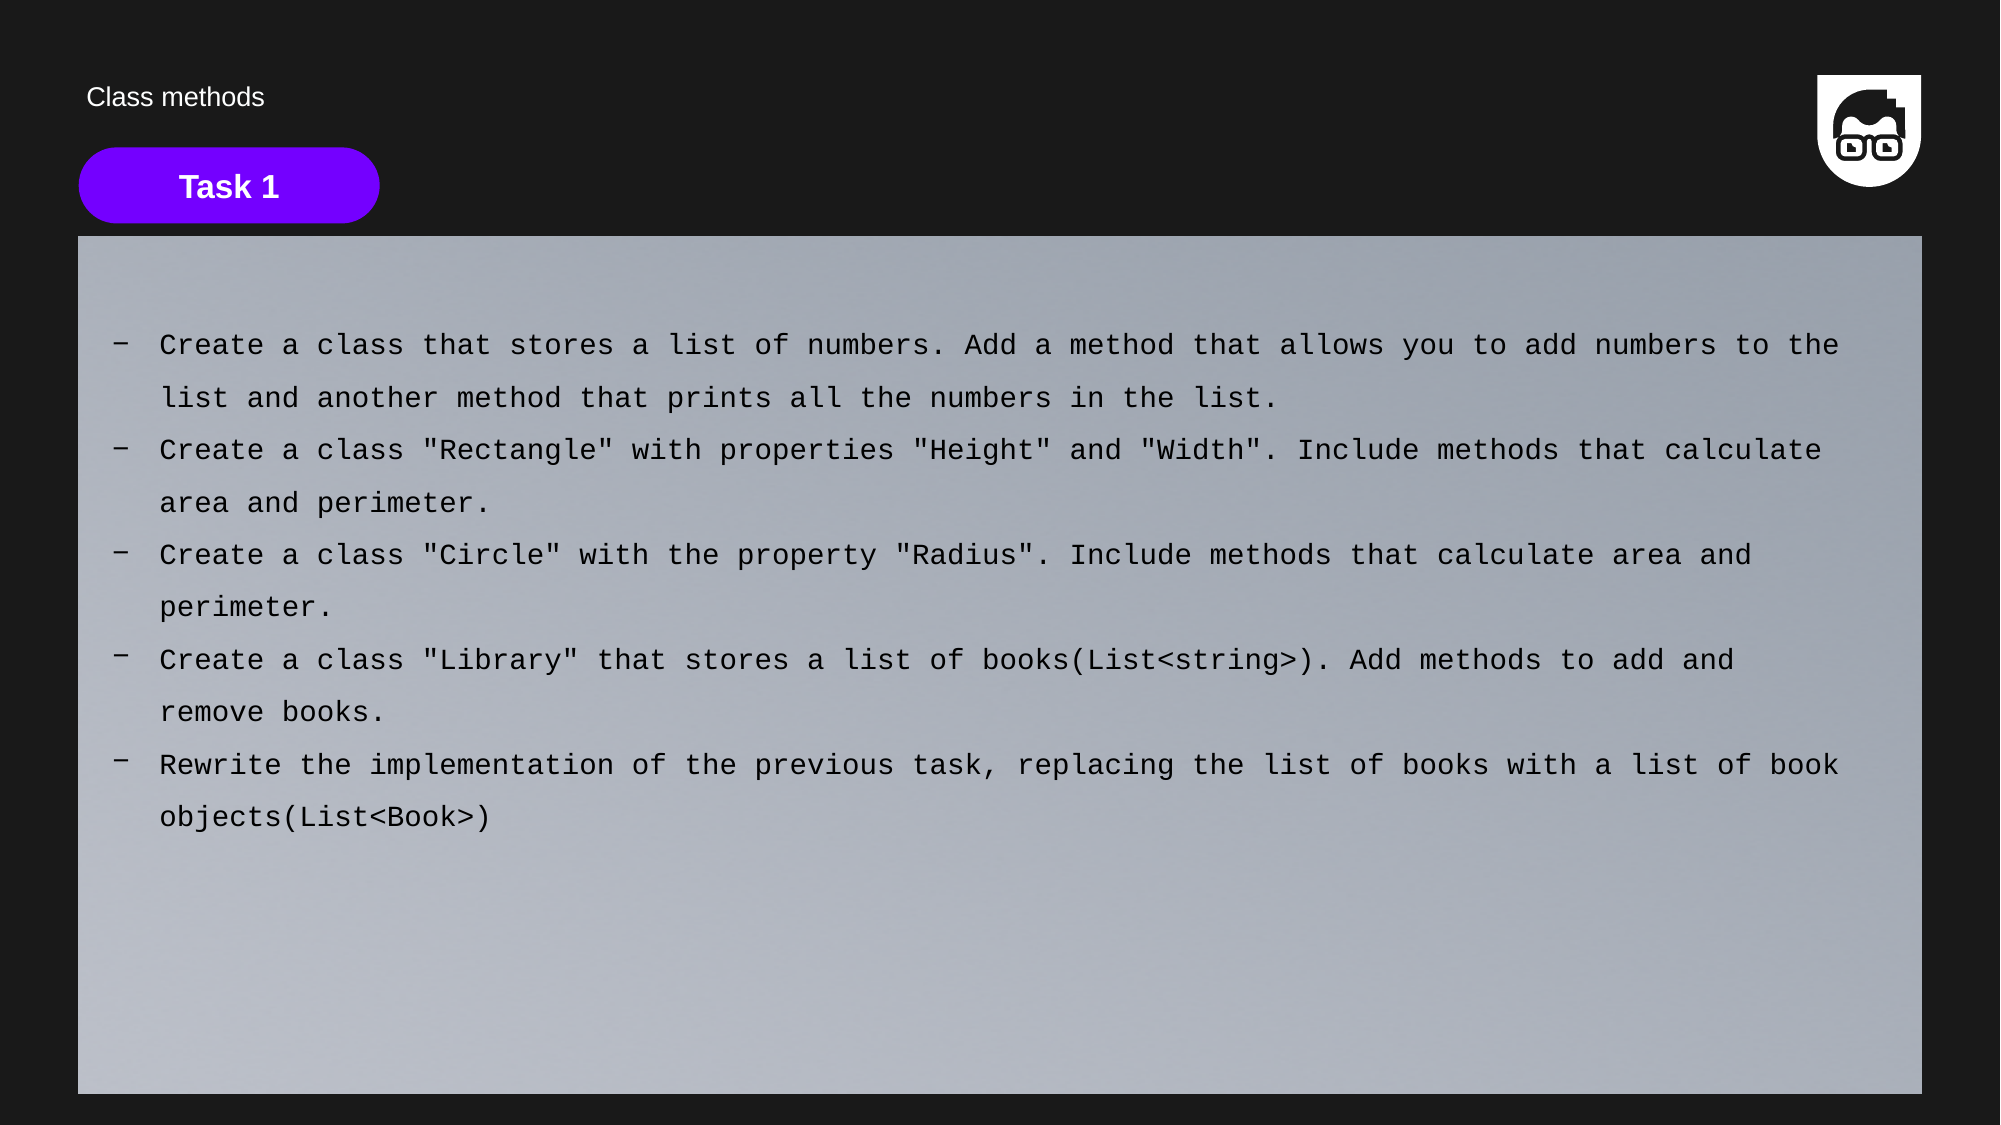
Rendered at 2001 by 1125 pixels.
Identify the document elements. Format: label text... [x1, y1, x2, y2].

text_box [78, 147, 380, 224]
picture [78, 236, 1922, 1095]
list Class methods [78, 75, 1000, 150]
